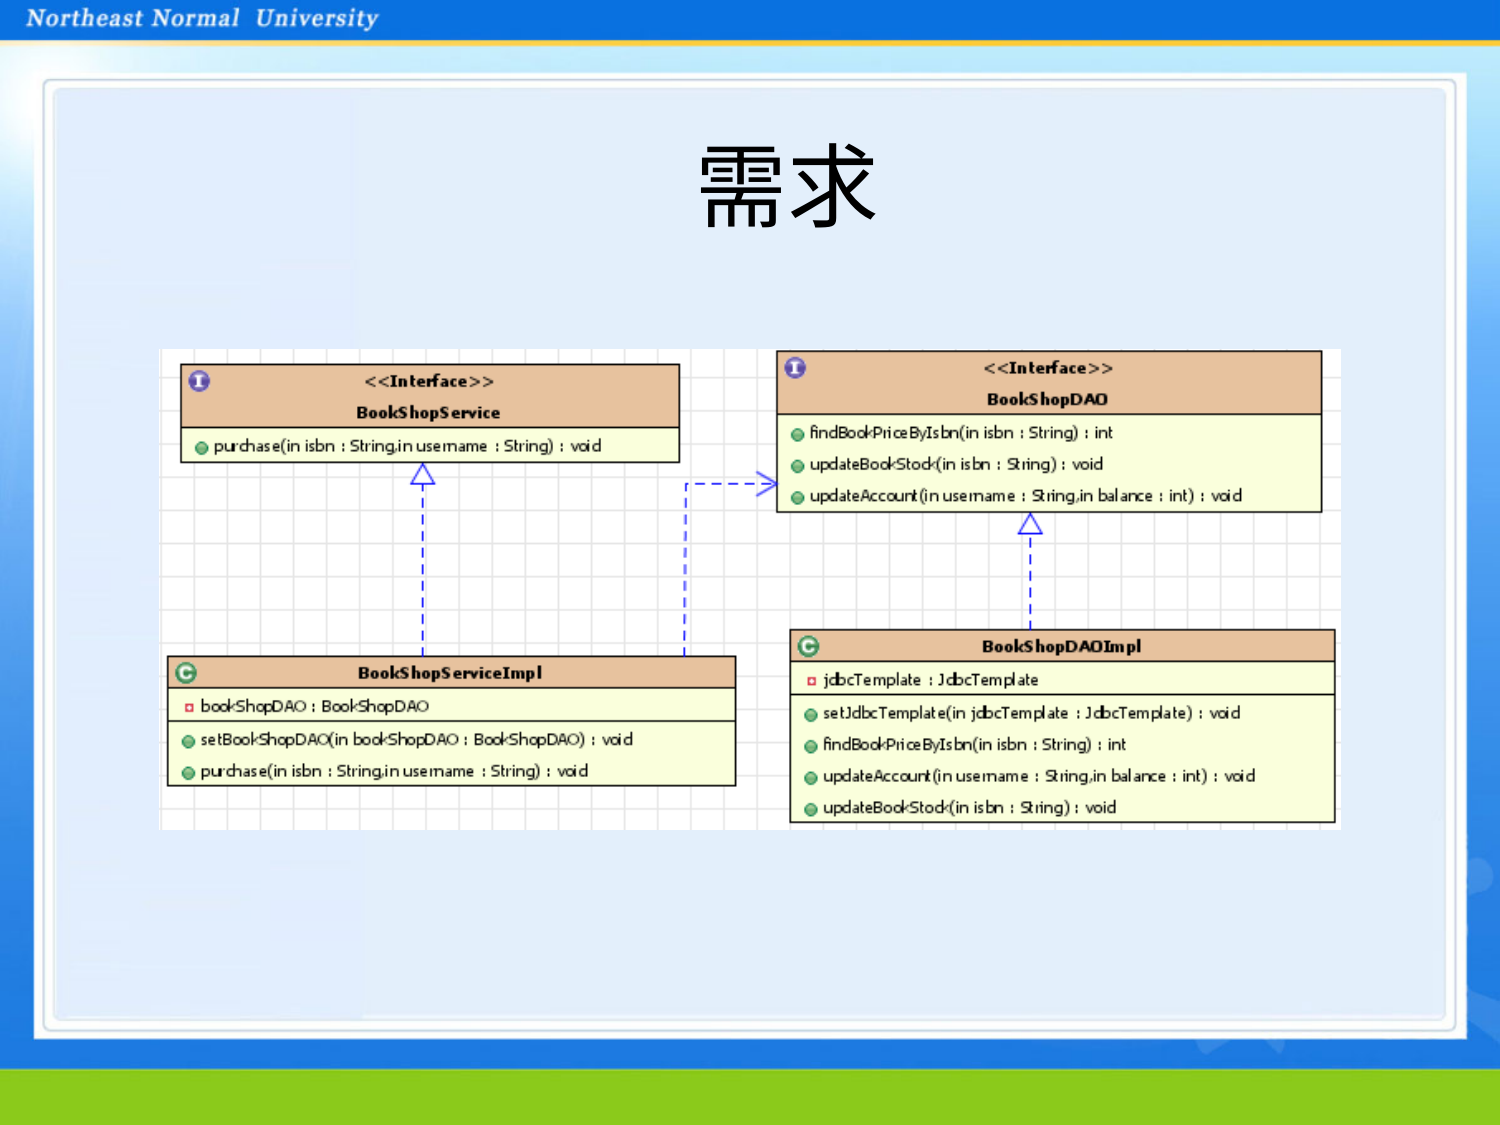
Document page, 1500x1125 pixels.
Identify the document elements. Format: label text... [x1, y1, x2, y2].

picture [0, 0, 1500, 1125]
title 需求 [112, 113, 1463, 255]
